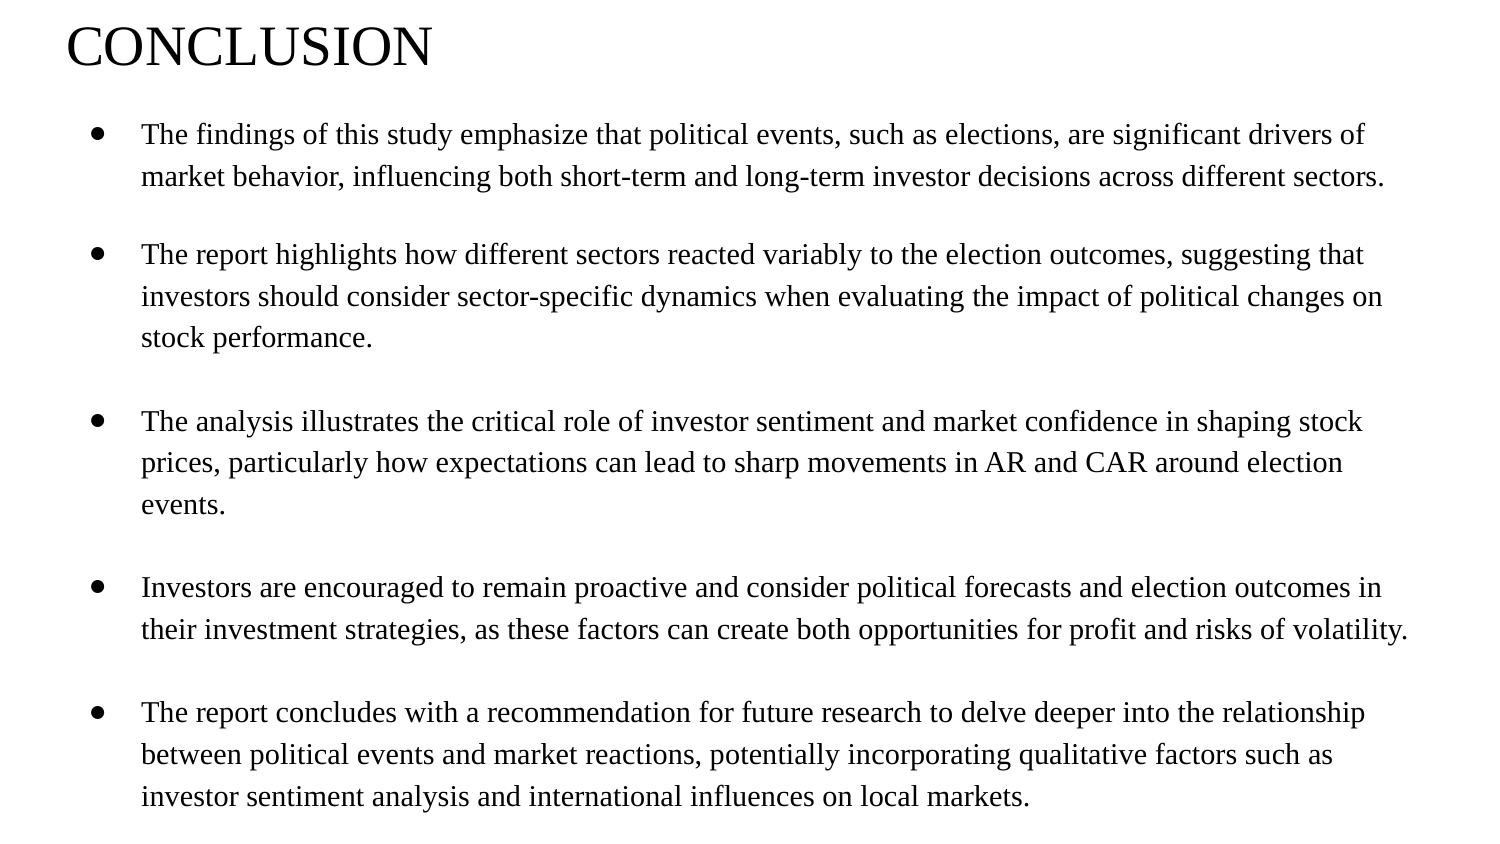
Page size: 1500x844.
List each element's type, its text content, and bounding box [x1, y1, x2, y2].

list The findings of this study emphasize that political events, such as elections, are significant drivers of market behavior, influencing both short-term and long-term investor decisions across different sectors. The report highlights how different sectors reacted variably to the election outcomes, suggesting that investors should consider sector-specific dynamics when evaluating the impact of political changes on stock performance. The analysis illustrates the critical role of investor sentiment and market confidence in shaping stock prices, particularly how expectations can lead to sharp movements in AR and CAR around election events. Investors are encouraged to remain proactive and consider political forecasts and election outcomes in their investment strategies, as these factors can create both opportunities for profit and risks of volatility. The report concludes with a recommendation for future research to delve deeper into the relationship between political events and market reactions, potentially incorporating qualitative factors such as investor sentiment analysis and international influences on local markets. [51, 93, 1449, 782]
title CONCLUSION [51, 0, 1449, 93]
